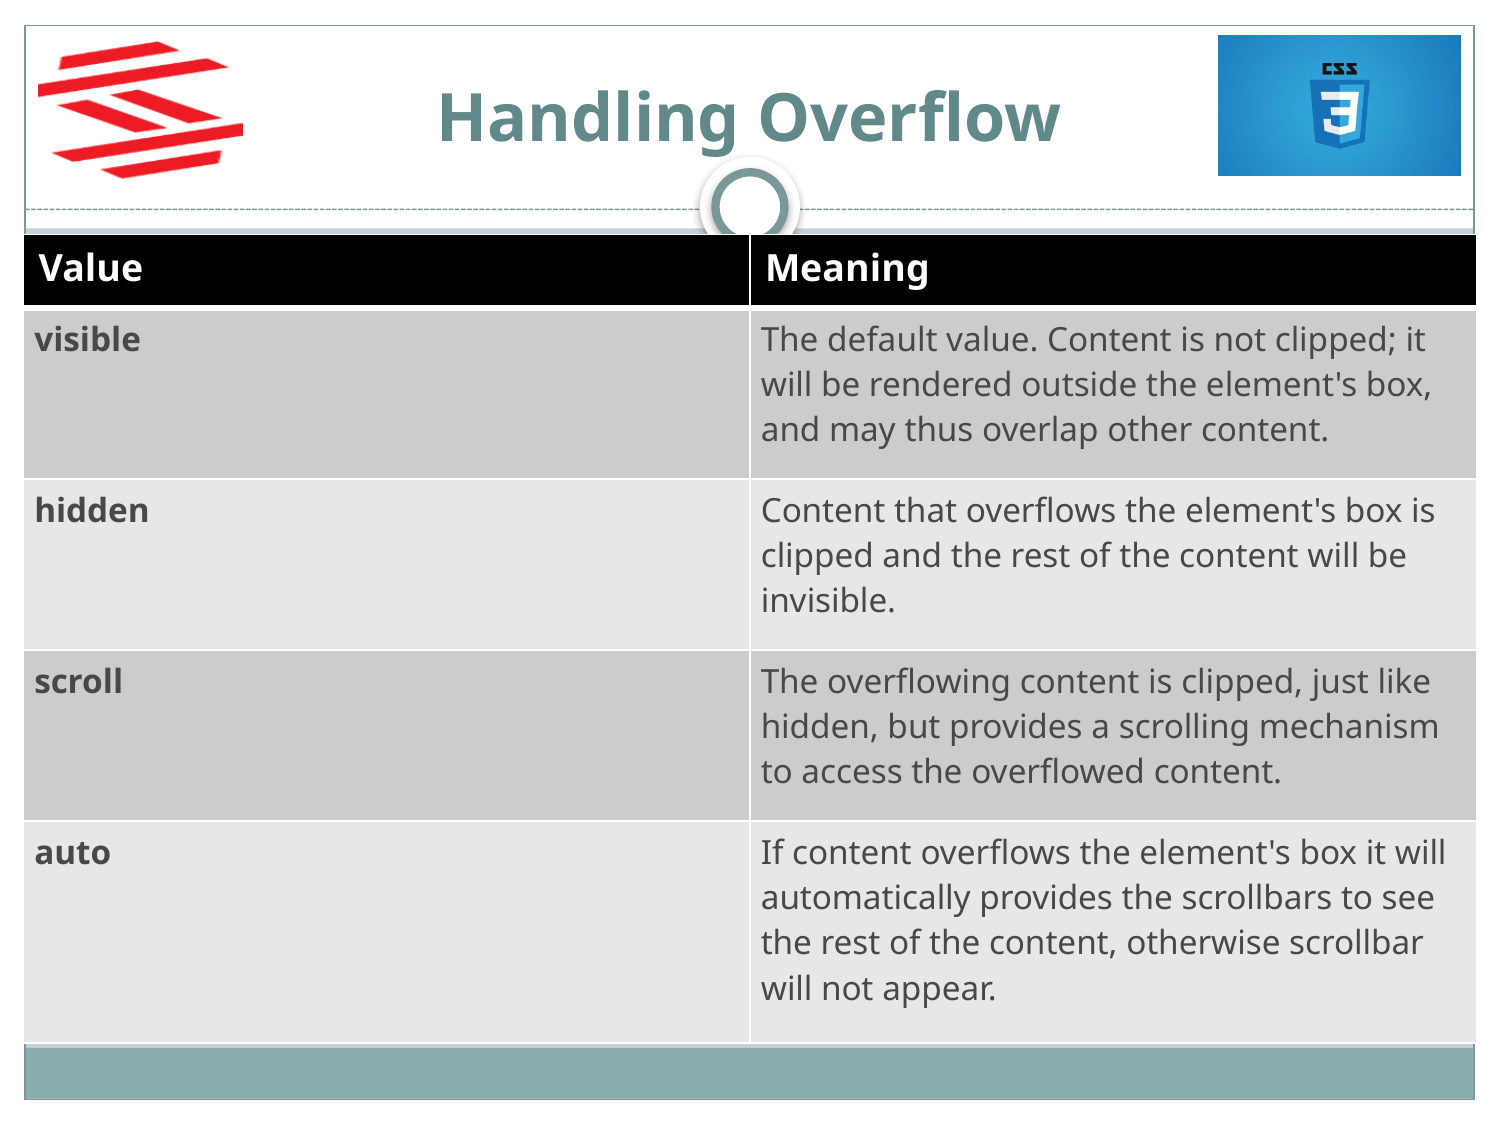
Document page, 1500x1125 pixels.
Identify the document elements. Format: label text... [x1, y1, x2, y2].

picture [37, 40, 243, 185]
table_cell The overflowing content is clipped, just like hidden, but provides a scrolling mechanism to access the overflowed content. [751, 651, 1476, 820]
table_cell scroll [24, 651, 749, 820]
table_cell visible [24, 311, 749, 478]
table_cell hidden [24, 480, 749, 649]
picture [1218, 34, 1462, 176]
table_header Meaning [751, 235, 1476, 305]
table_cell auto [24, 822, 749, 1042]
table_cell The default value. Content is not clipped; it will be rendered outside the element's box, and may thus overlap other content. [751, 311, 1476, 478]
table_header Value [24, 235, 749, 305]
table_cell Content that overflows the element's box is clipped and the rest of the content will be invisible. [751, 480, 1476, 649]
title Handling Overflow [237, 37, 1213, 162]
table_cell If content overflows the element's box it will automatically provides the scrollbars to see the rest of the content, otherwise scrollbar will not appear. [751, 822, 1476, 1042]
